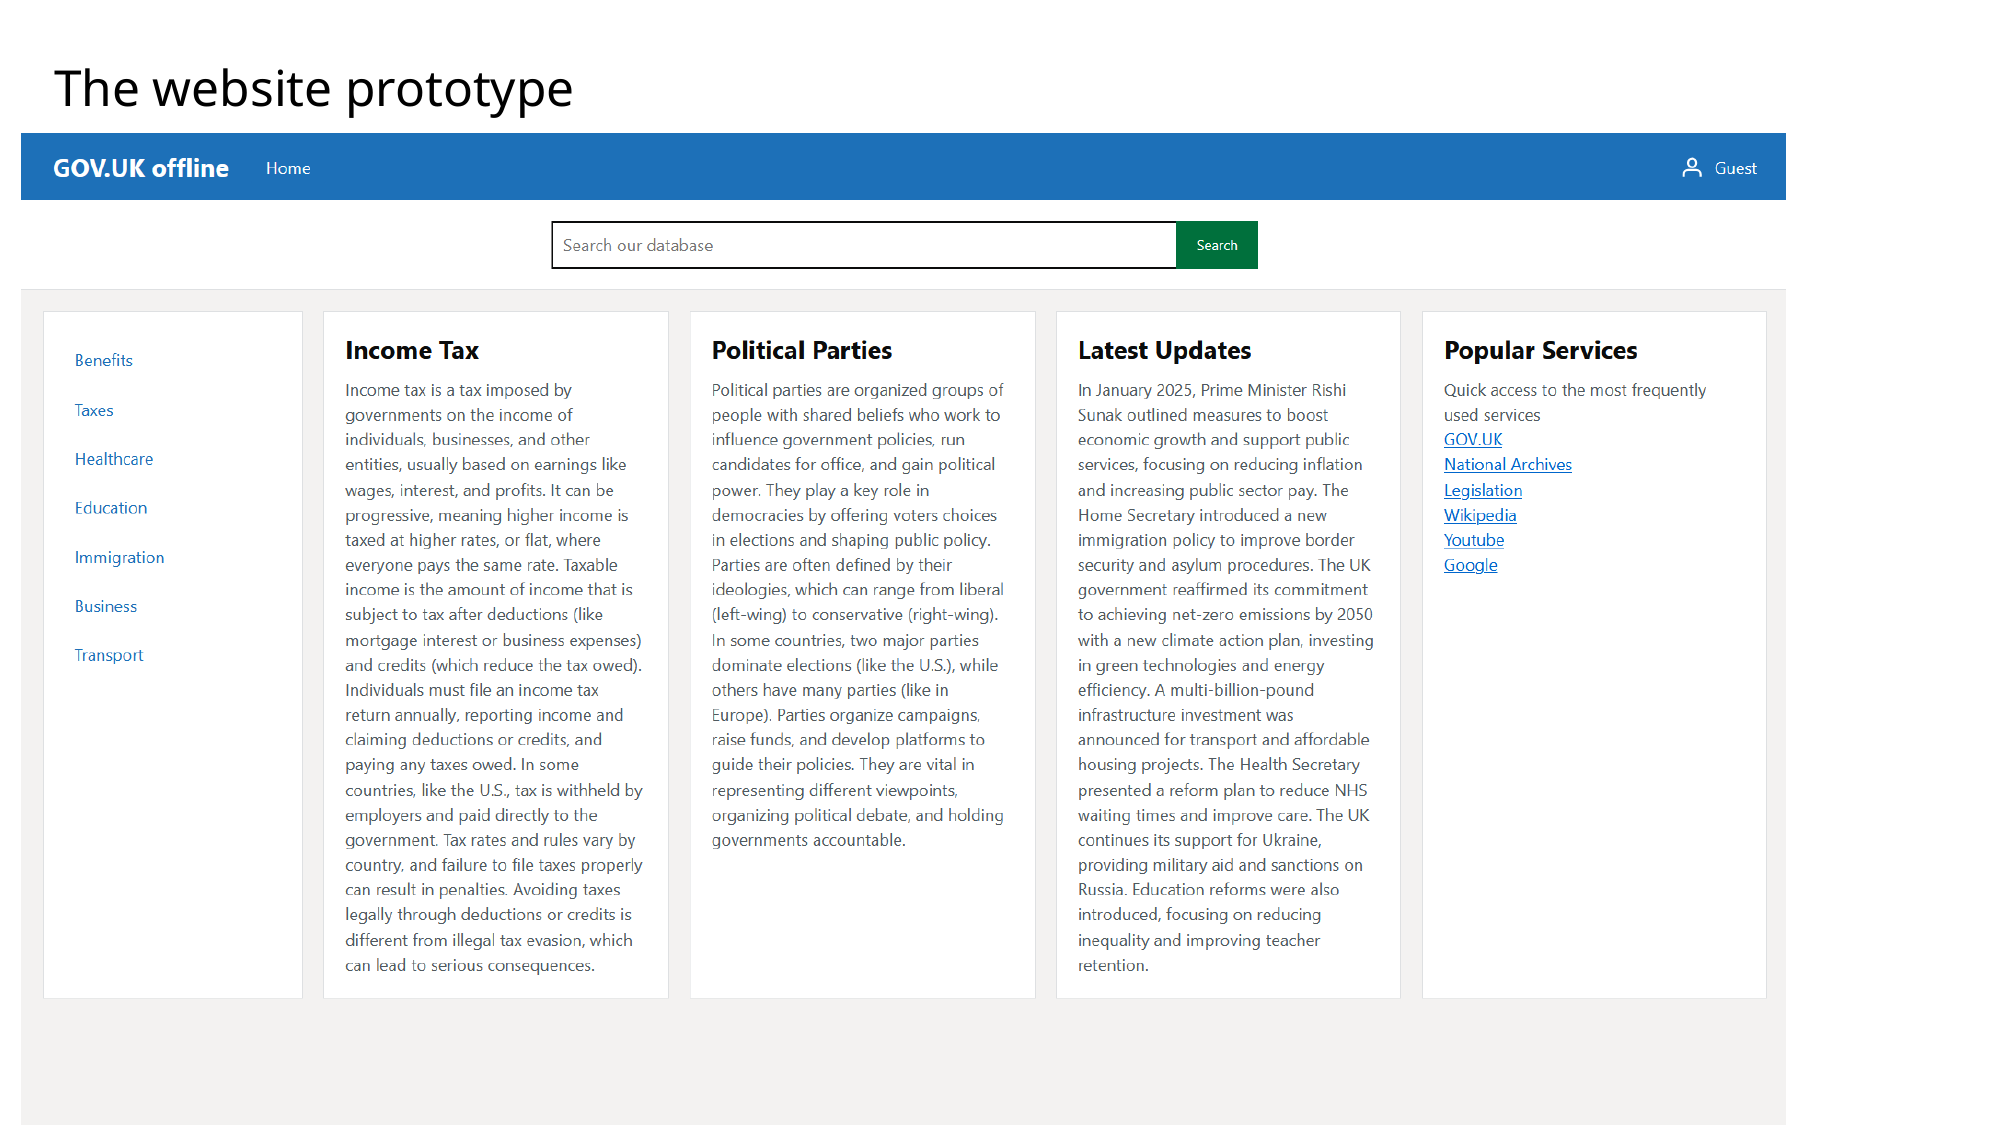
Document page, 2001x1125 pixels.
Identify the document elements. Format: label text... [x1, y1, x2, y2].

title The website prototype [39, 35, 610, 132]
picture [20, 132, 1787, 1125]
